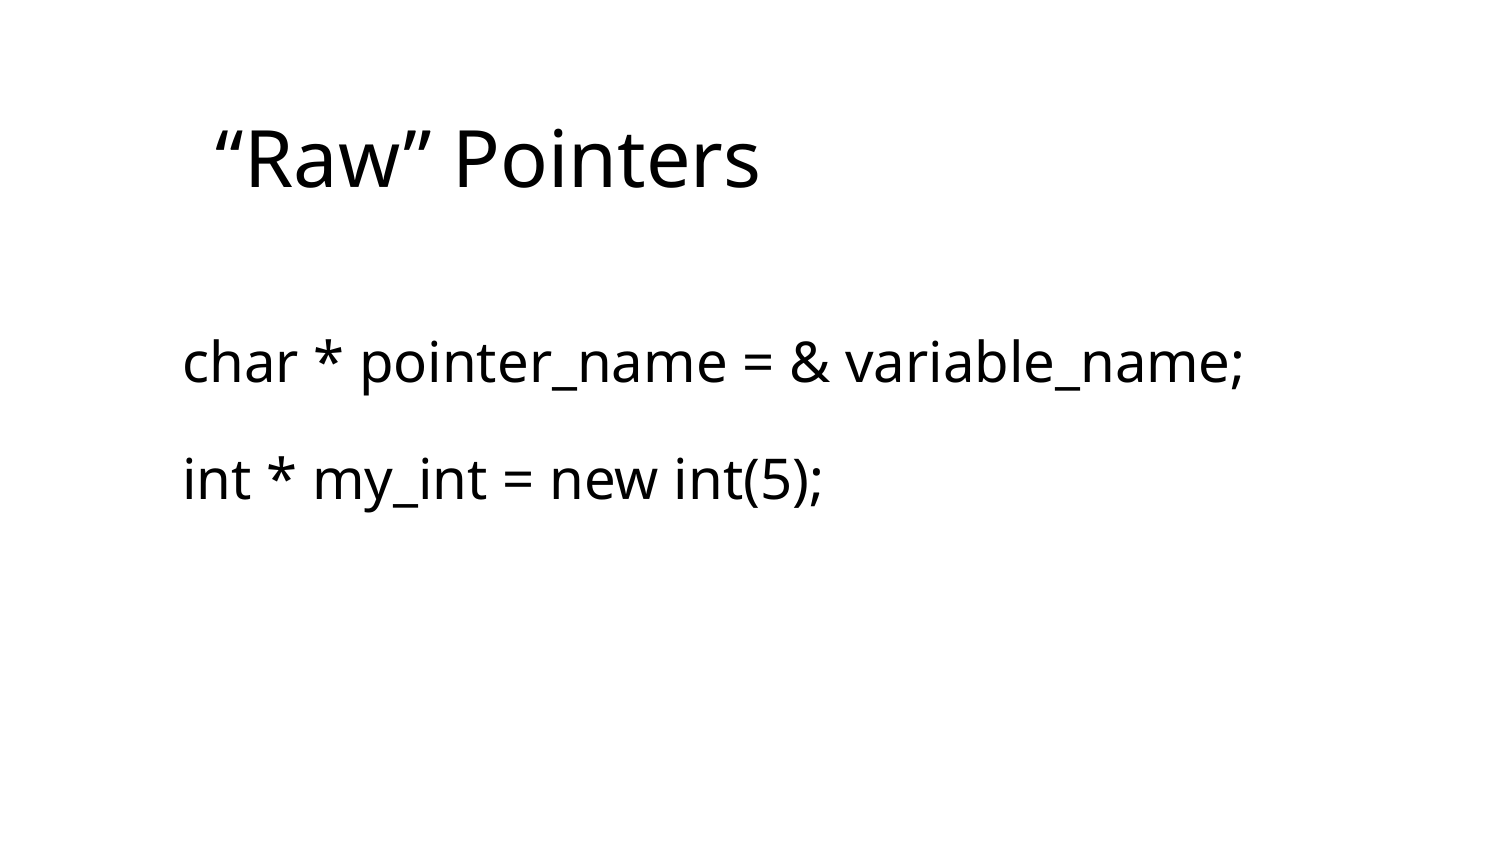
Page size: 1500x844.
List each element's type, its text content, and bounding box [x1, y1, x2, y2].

title char * pointer_name = & variable_name; [167, 305, 1500, 410]
title “Raw” Pointers [68, 46, 911, 219]
title int * my_int = new int(5); [167, 421, 1500, 526]
